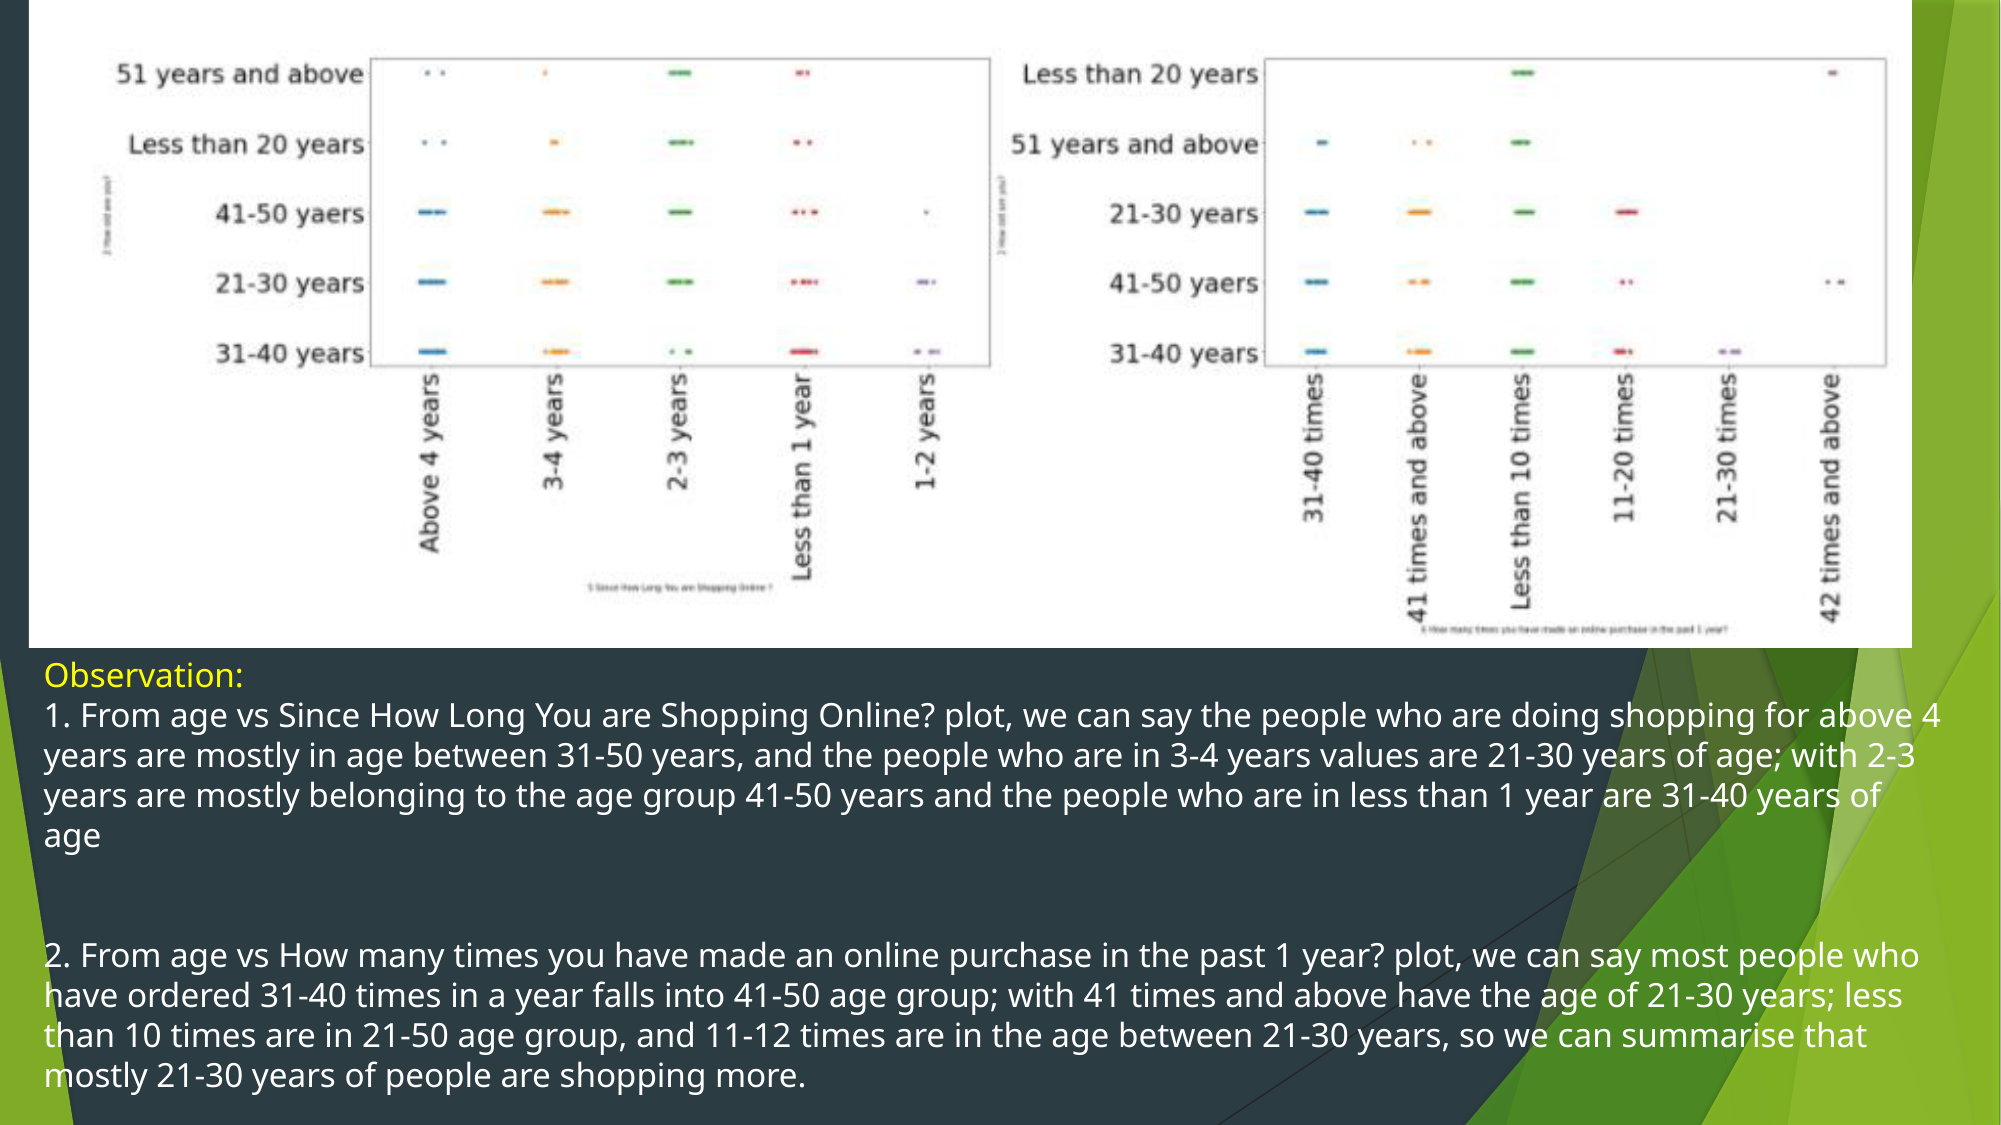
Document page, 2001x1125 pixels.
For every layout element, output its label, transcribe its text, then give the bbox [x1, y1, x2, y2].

picture [28, 0, 1913, 648]
text_box Observation: 1. From age vs Since How Long You are Shopping Online? plot, we can say the people who are doing shopping for above 4 years are mostly in age between 31-50 years, and the people who are in 3-4 years values are 21-30 years of age; with 2-3 years are mostly belonging to the age group 41-50 years and the people who are in less than 1 year are 31-40 years of age 2. From age vs How many times you have made an online purchase in the past 1 year? plot, we can say most people who have ordered 31-40 times in a year falls into 41-50 age group; with 41 times and above have the age of 21-30 years; less than 10 times are in 21-50 age group, and 11-12 times are in the age between 21-30 years, so we can summarise that mostly 21-30 years of people are shopping more. [28, 647, 1962, 1102]
